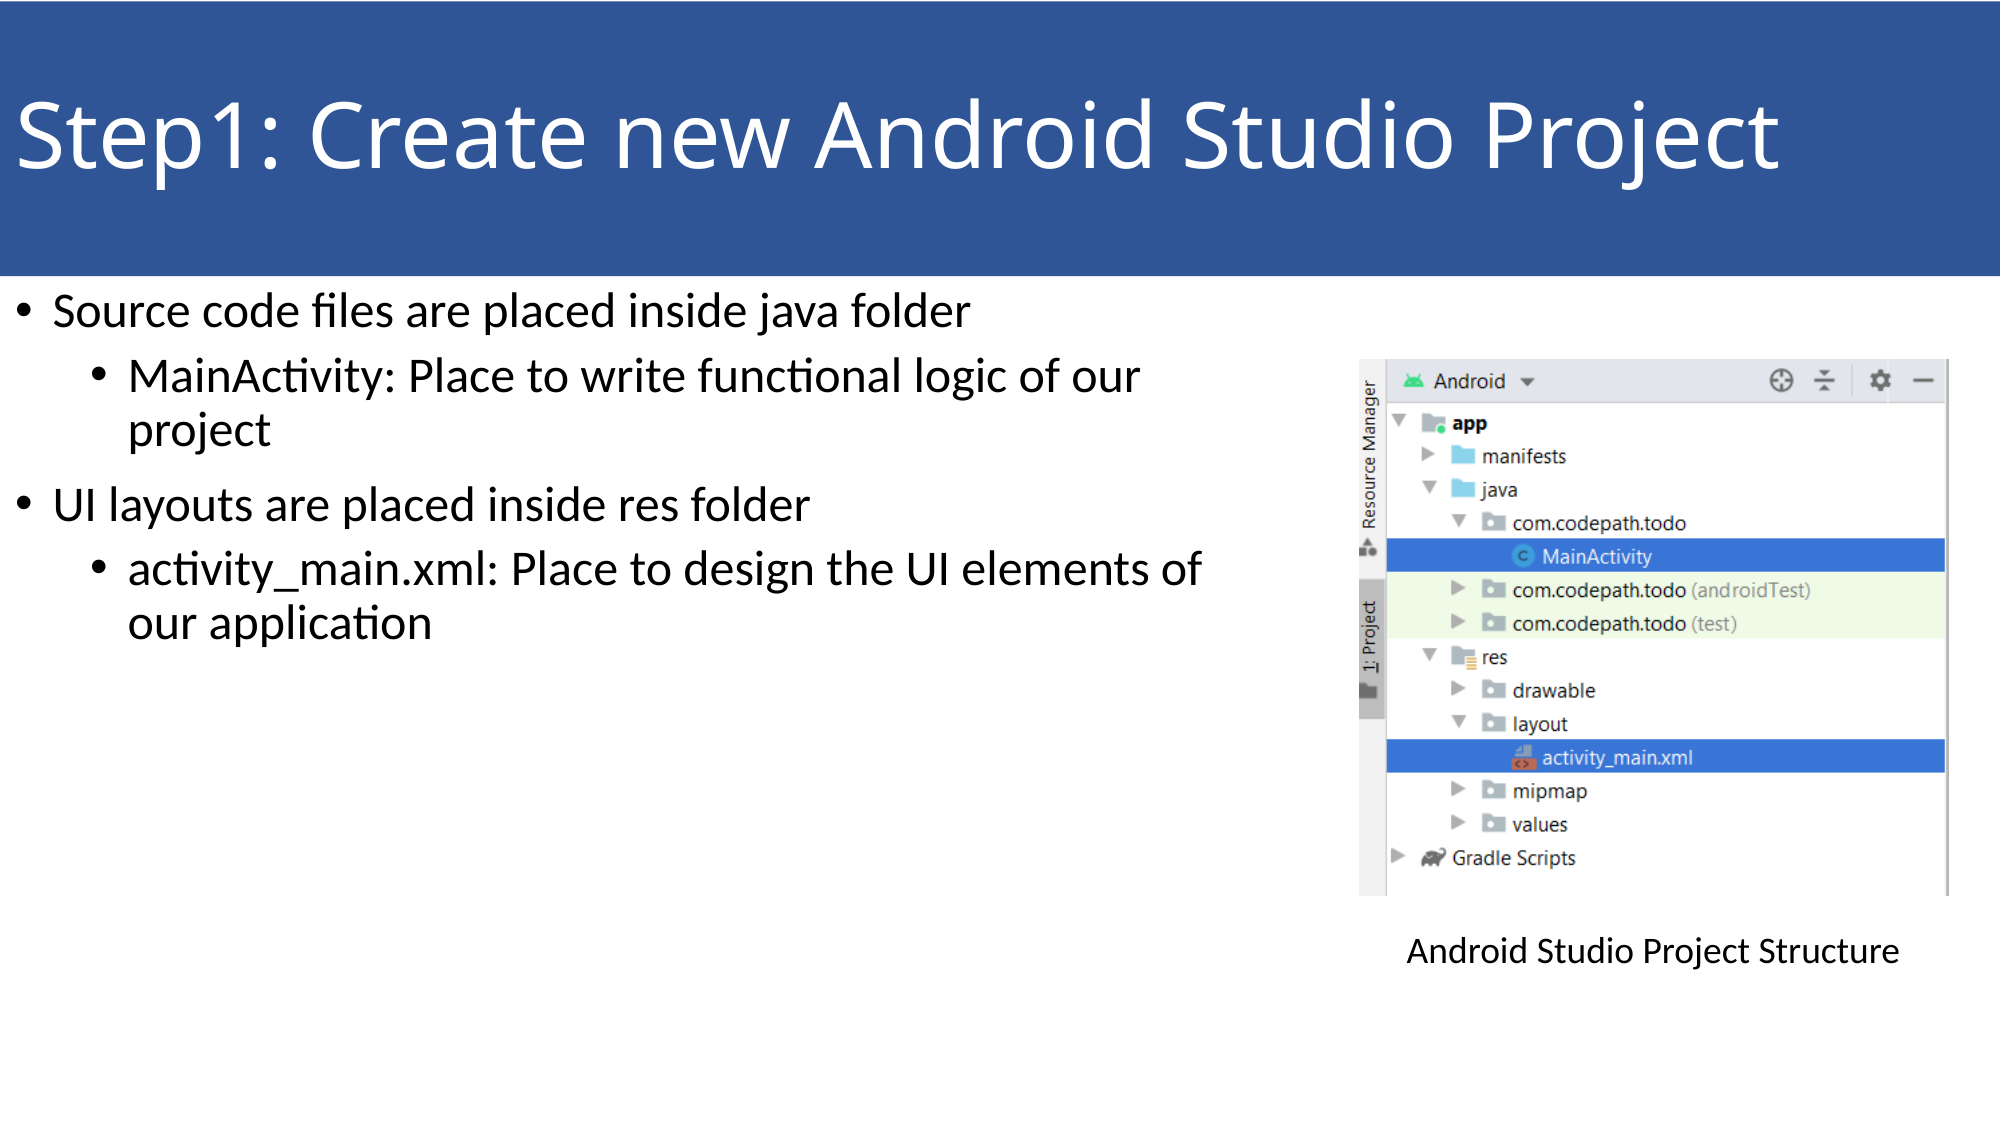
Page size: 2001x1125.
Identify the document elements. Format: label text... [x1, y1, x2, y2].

title Step1: Create new Android Studio Project [0, 1, 2000, 277]
text_box [499, 532, 1359, 593]
picture [1359, 359, 1949, 896]
list Source code files are placed inside java folder MainActivity: Place to write functional logic of our project UI layouts are placed inside res folder activity_main.xml: Place to design the UI elements of our application [0, 277, 1240, 1125]
text_box Android Studio Project Structure [1391, 918, 1916, 979]
